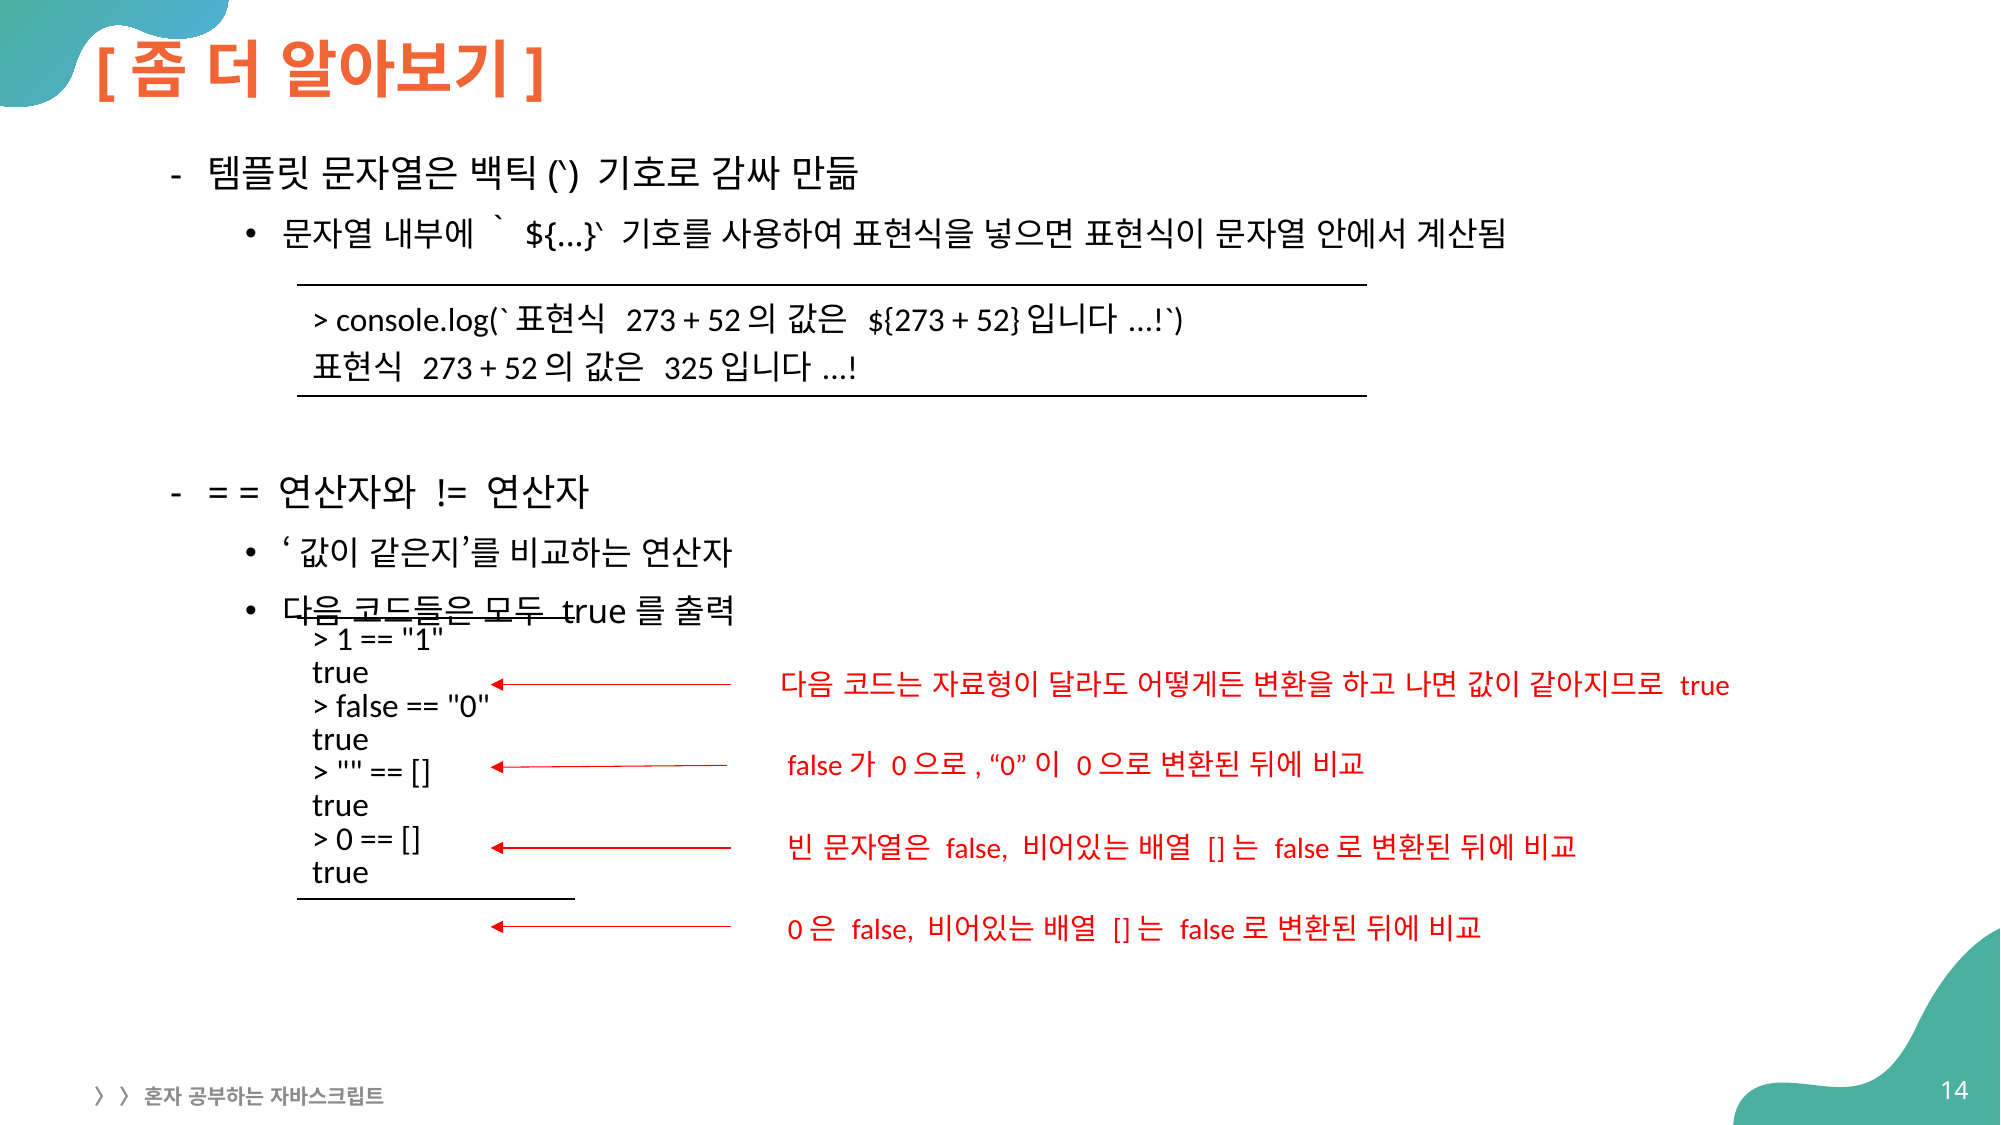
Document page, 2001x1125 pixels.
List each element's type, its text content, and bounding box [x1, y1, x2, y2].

footer 〉 〉 혼자 공부하는 자바스크립트 [79, 1078, 755, 1114]
text_box 빈 문자열은 false, 비어있는 배열 []는 false로 변환된 뒤에 비교 [773, 822, 1894, 873]
text_box 다음 코드는 자료형이 달라도 어떻게든 변환을 하고 나면 값이 같아지므로 true [766, 658, 1869, 709]
list 템플릿 문자열은 백틱(‵) 기호로 감싸 만듦 문자열 내부에 ‵${...}‵ 기호를 사용하여 표현식을 넣으면 표현식이 문자열 안에서 계산됨 = = 연산자와 != 연산자 ‘값이 같은지’를 비교하는 연산자 다음 코드들은 모두 true를 출력 [79, 133, 1931, 954]
slide_number 14 [1917, 1061, 1984, 1122]
title [좀 더 알아보기] [79, 17, 1931, 128]
text_box false가 0으로, “0”이 0으로 변환된 뒤에 비교 [773, 739, 1775, 789]
table_header > 1 == "1" true > false == "0" true > "" == [] true > 0 == [] true [297, 619, 575, 898]
table_header > console.log(`표현식 273 + 52의 값은 ${273 + 52}입니다...!`) 표현식 273 + 52의 값은 325입니다...! [297, 286, 1367, 395]
text_box 0은 false, 비어있는 배열 []는 false로 변환된 뒤에 비교 [773, 902, 1894, 953]
